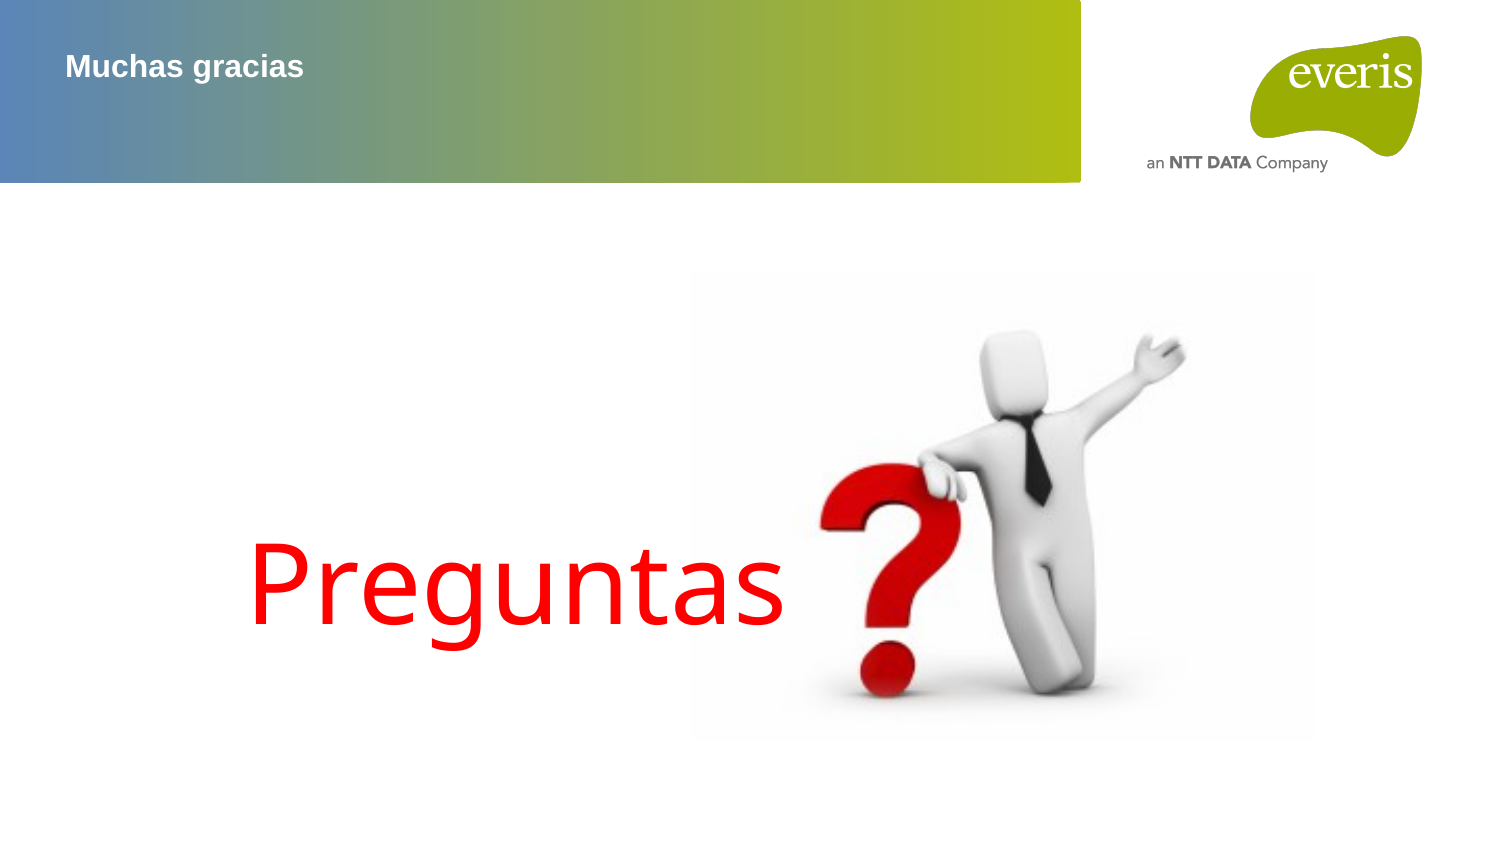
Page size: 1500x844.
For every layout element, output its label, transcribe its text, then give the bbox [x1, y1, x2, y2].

picture [690, 271, 1317, 741]
title Muchas gracias [50, 38, 1031, 92]
picture [1131, 21, 1440, 189]
text_box Preguntas [231, 504, 685, 655]
